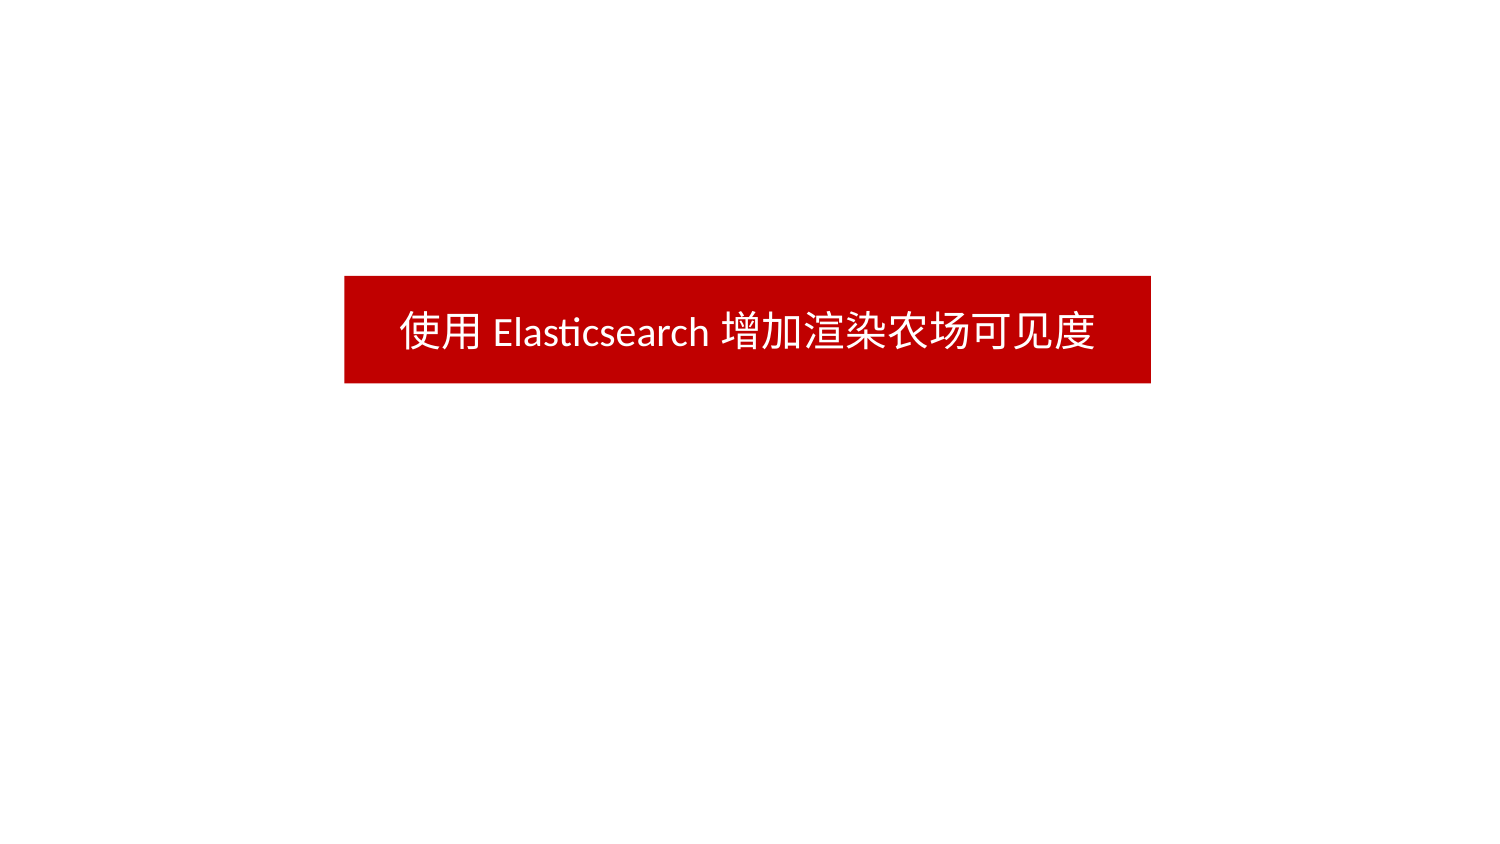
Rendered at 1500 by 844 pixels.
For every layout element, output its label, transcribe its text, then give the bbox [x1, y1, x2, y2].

text_box 使用Elasticsearch增加渲染农场可见度 [344, 275, 1151, 384]
